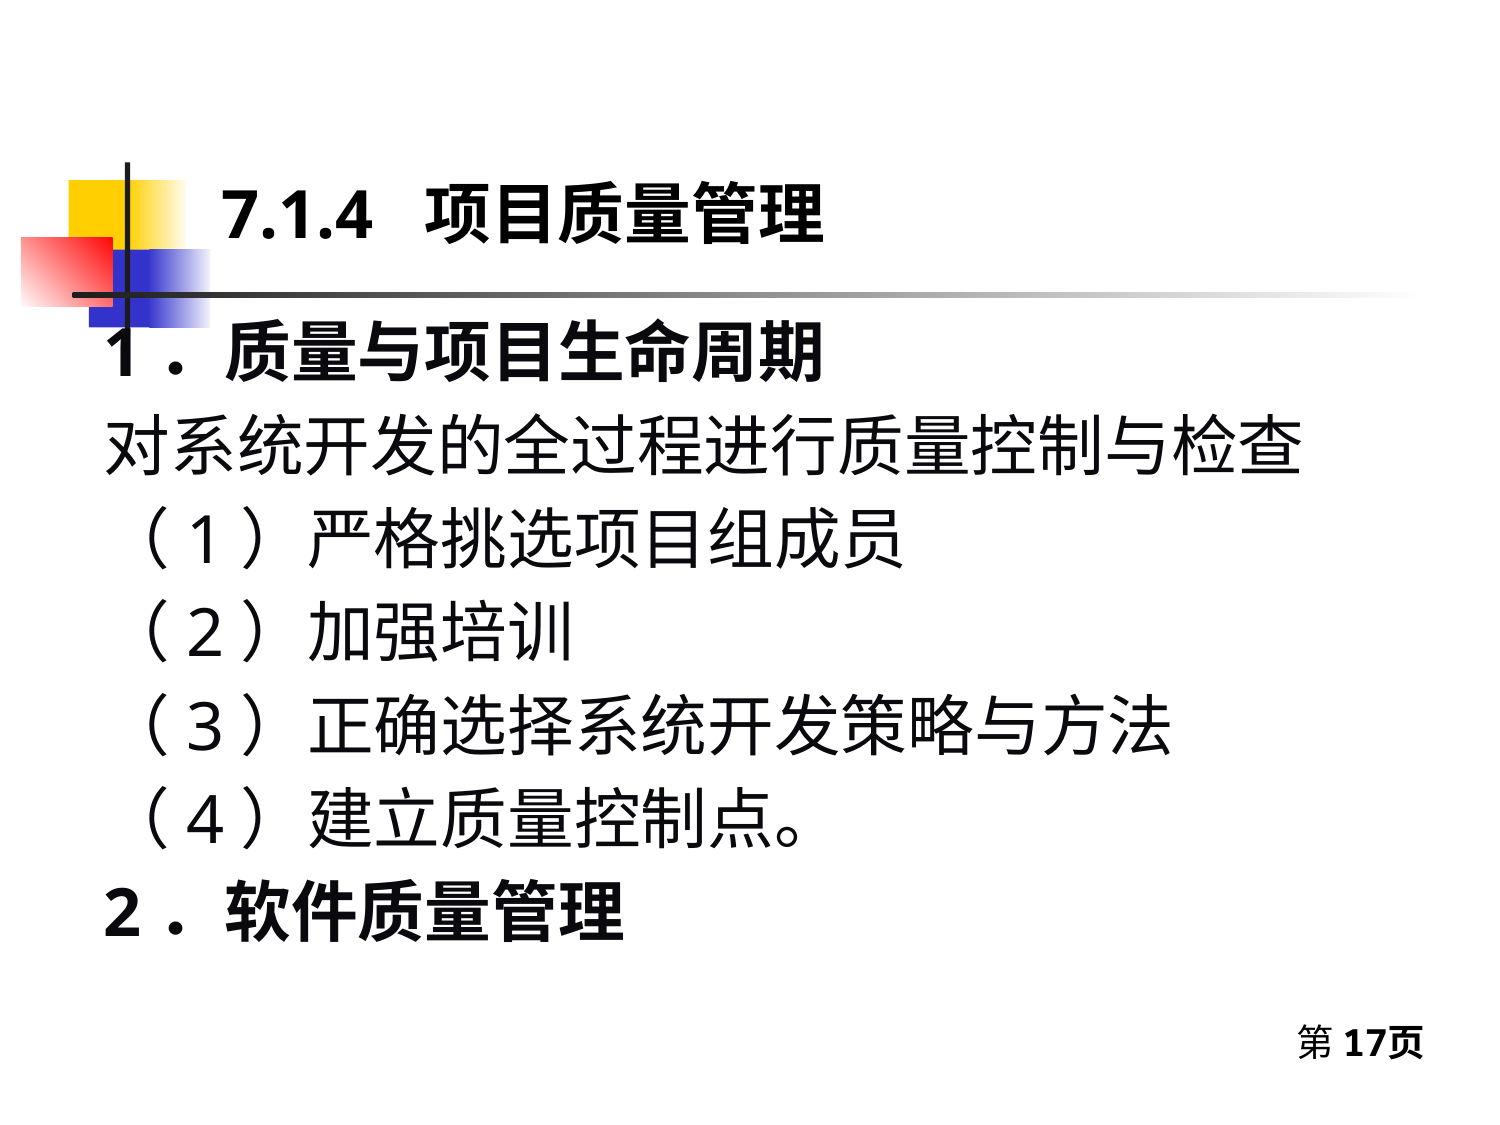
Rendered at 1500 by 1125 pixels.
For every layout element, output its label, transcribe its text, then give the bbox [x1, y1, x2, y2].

text_box 7.1.4 项目质量管理 [206, 137, 1117, 288]
list 1．质量与项目生命周期 对系统开发的全过程进行质量控制与检查 （1）严格挑选项目组成员 （2）加强培训 （3）正确选择系统开发策略与方法 （4）建立质量控制点。 2．软件质量管理 [88, 302, 1424, 990]
